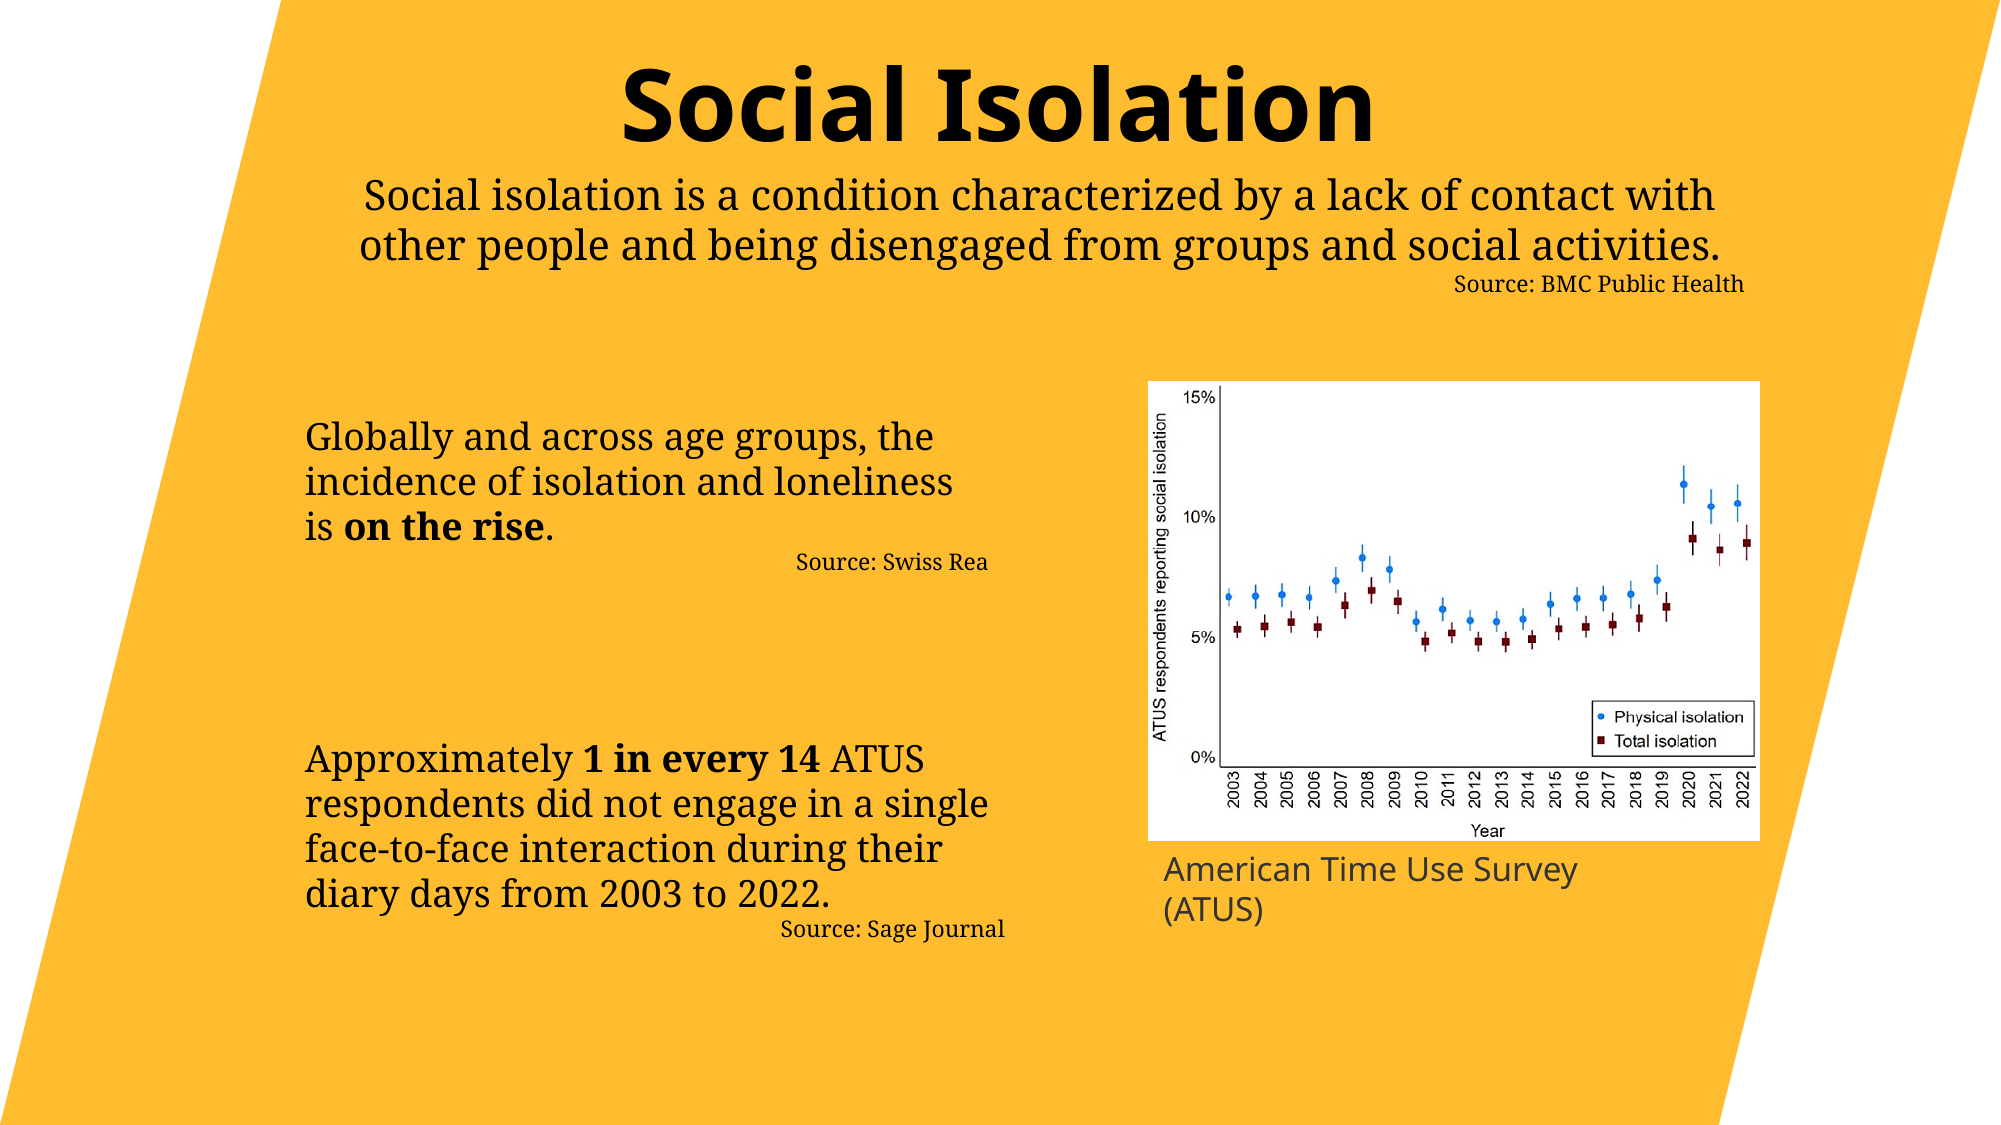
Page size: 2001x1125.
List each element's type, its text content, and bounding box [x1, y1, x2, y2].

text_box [1148, 381, 1760, 896]
text_box [0, 0, 2000, 1125]
text_box Social Isolation [469, 34, 1530, 161]
text_box Social isolation is a condition characterized by a lack of contact with other people and being disengaged from groups and social activities. Source: BMC Public Health [319, 161, 1760, 304]
text_box Globally and across age groups, the incidence of isolation and loneliness is on the rise. Source: Swiss Rea [289, 405, 1004, 611]
text_box Approximately 1 in every 14 ATUS respondents did not engage in a single face-to-face interaction during their diary days from 2003 to 2022. Source: Sage Journal [290, 727, 1020, 950]
